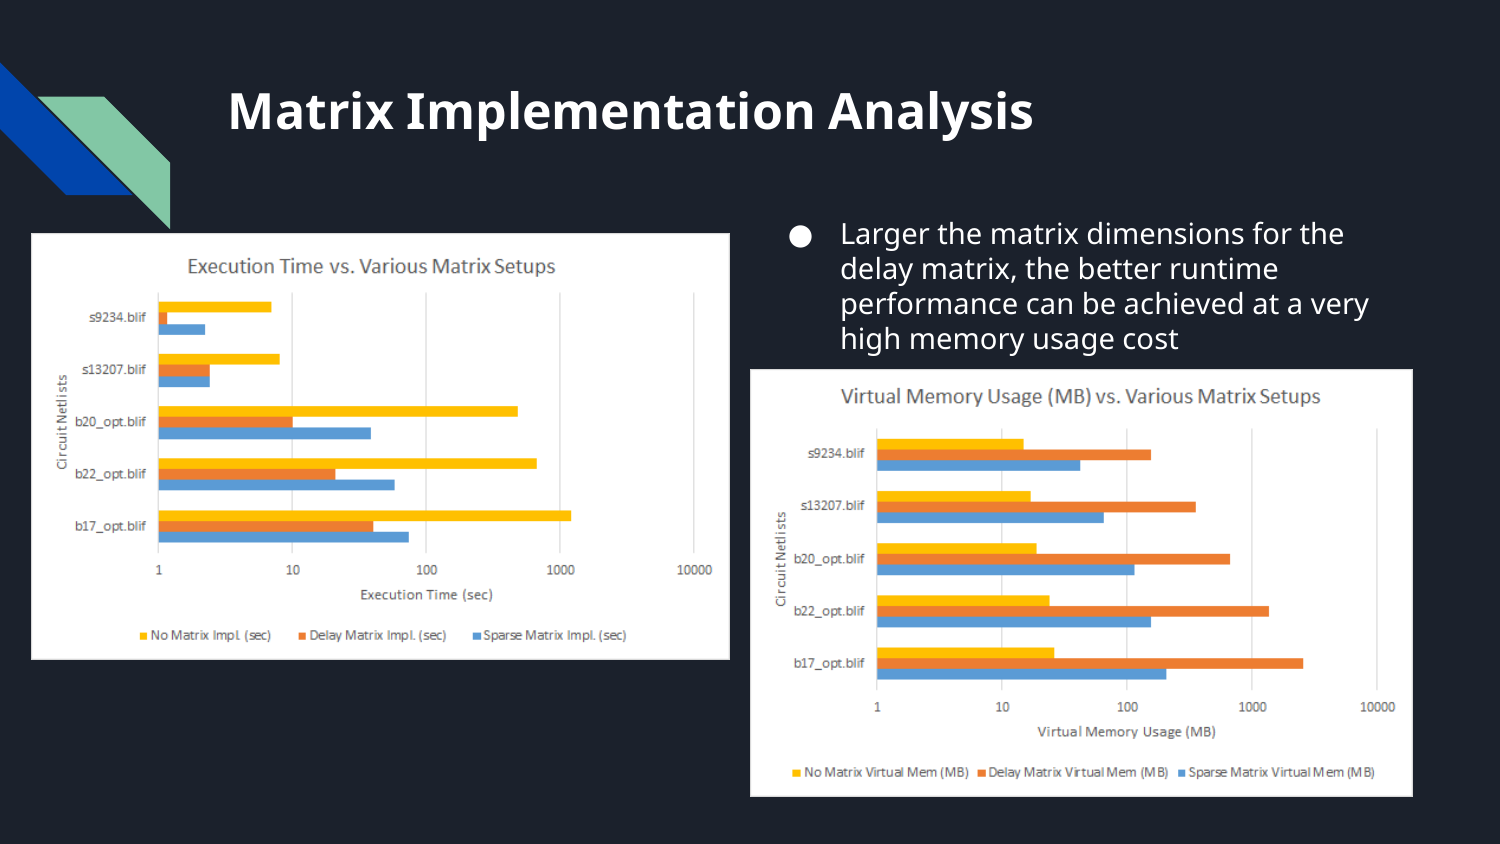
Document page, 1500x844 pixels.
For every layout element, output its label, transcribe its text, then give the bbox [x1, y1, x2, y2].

text_box Larger the matrix dimensions for the delay matrix, the better runtime performance can be achieved at a very high memory usage cost [749, 200, 1397, 359]
picture [31, 232, 1414, 797]
title Matrix Implementation Analysis [212, 64, 1368, 172]
